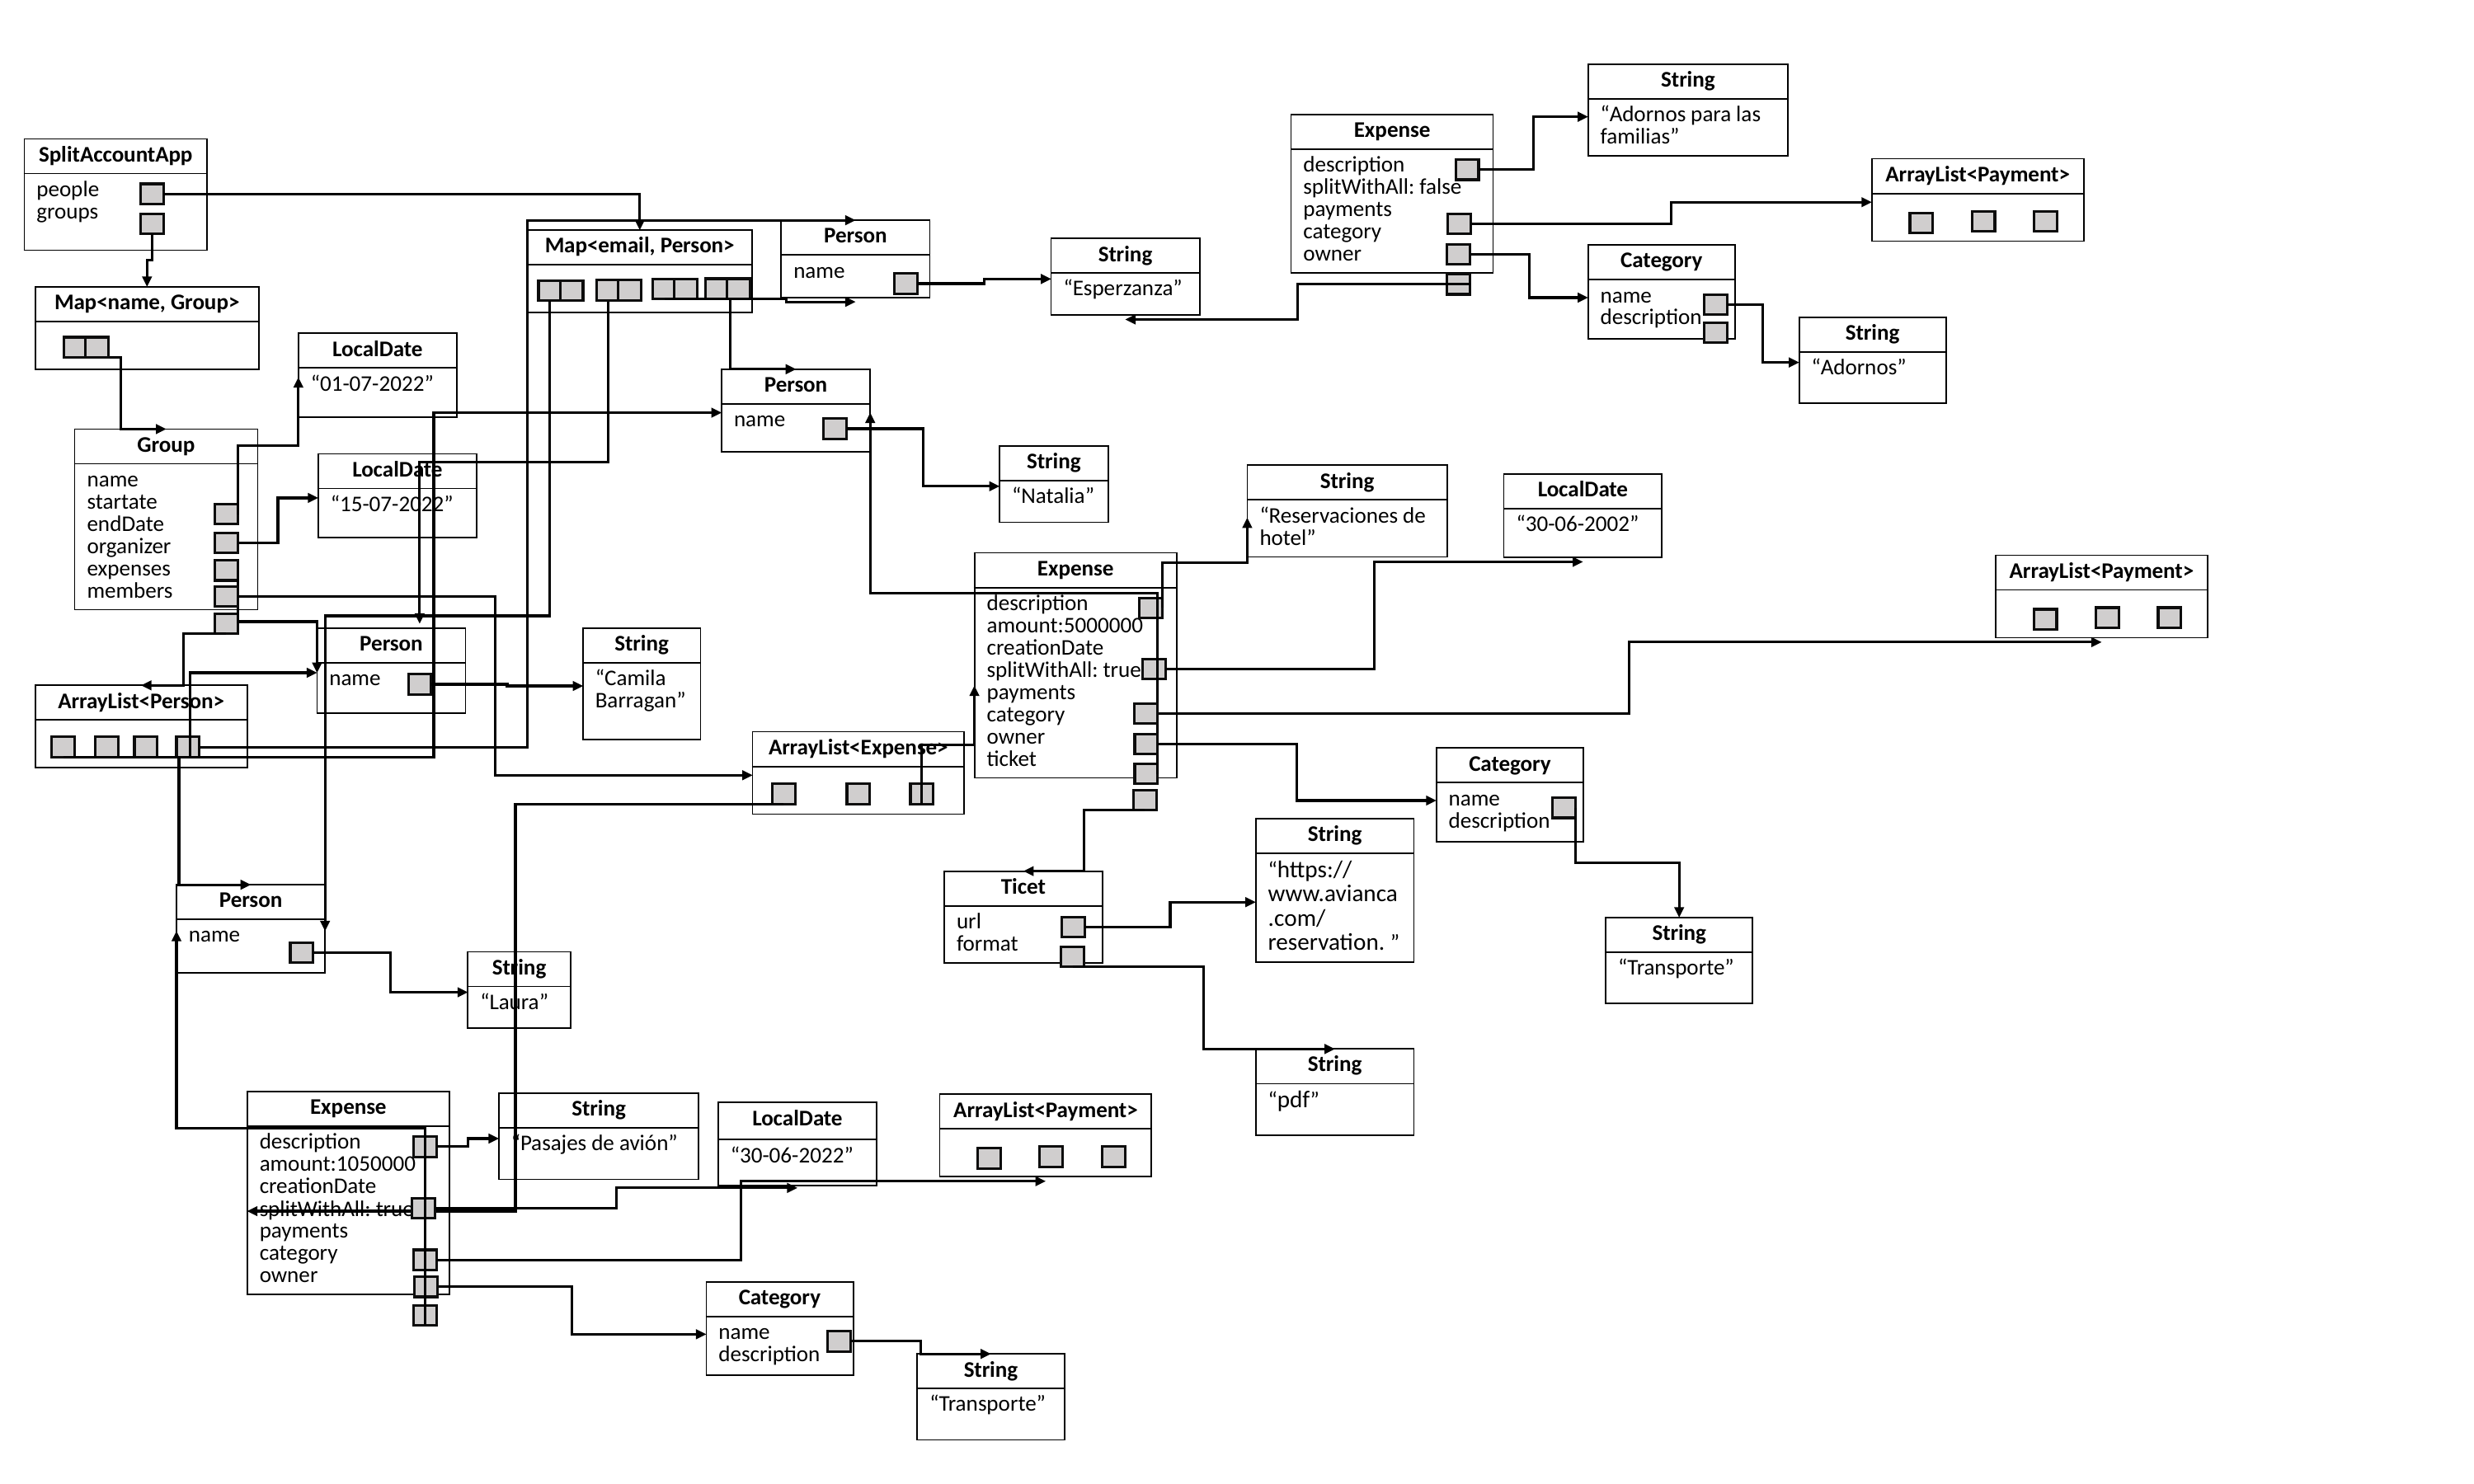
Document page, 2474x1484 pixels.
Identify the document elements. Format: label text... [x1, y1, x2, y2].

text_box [122, 503, 199, 729]
table_header Category [1589, 246, 1734, 279]
table_header String [1800, 318, 1945, 351]
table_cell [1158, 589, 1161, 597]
table_header Expense [1158, 553, 1162, 587]
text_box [1165, 561, 1583, 641]
text_box [1159, 597, 1163, 619]
text_box [139, 183, 164, 204]
text_box [1447, 213, 1472, 235]
text_box [84, 336, 109, 347]
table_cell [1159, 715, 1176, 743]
table_header String [1257, 819, 1413, 852]
text_box [95, 736, 120, 756]
text_box [2095, 607, 2119, 628]
text_box [1039, 1146, 1064, 1167]
table_header Expense [1291, 115, 1493, 148]
table_cell name [177, 920, 312, 972]
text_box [1053, 779, 1115, 902]
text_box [870, 412, 1158, 774]
table_header Person [177, 885, 312, 918]
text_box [261, 748, 606, 873]
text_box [312, 1253, 719, 1276]
text_box [2157, 607, 2182, 628]
table_header String [1589, 65, 1787, 98]
table_header LocalDate [1504, 475, 1661, 508]
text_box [498, 1187, 797, 1209]
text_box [163, 194, 640, 231]
table_header ArrayList<Expense> [753, 732, 870, 766]
text_box [1703, 294, 1728, 316]
table_cell “Esperzanza” [1051, 274, 1199, 314]
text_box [148, 588, 233, 749]
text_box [1157, 641, 2102, 714]
table_cell people groups [25, 174, 206, 250]
table_header Ticet [945, 872, 1084, 905]
text_box [977, 1148, 1002, 1169]
text_box [426, 1276, 439, 1298]
table_header Category [1437, 749, 1583, 782]
text_box [1134, 774, 1157, 785]
text_box [921, 783, 934, 805]
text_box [1162, 876, 1245, 1139]
text_box [1102, 1146, 1126, 1167]
table_cell “30-06-2002” [1504, 510, 1661, 556]
text_box [826, 1331, 851, 1352]
text_box [134, 736, 148, 749]
table_header Person [856, 221, 929, 254]
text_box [313, 952, 468, 993]
text_box [1061, 916, 1085, 938]
table_cell name [856, 256, 929, 297]
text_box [436, 1181, 1046, 1261]
text_box [1061, 946, 1085, 968]
text_box [1446, 244, 1471, 265]
table_cell [36, 721, 148, 767]
text_box [1455, 159, 1479, 181]
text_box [606, 748, 753, 776]
text_box [893, 273, 918, 294]
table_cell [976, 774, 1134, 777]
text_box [1162, 518, 1248, 608]
table_cell name description [1437, 783, 1583, 841]
text_box [2034, 210, 2058, 232]
table_header String [1606, 918, 1752, 951]
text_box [1727, 304, 1799, 363]
text_box [2033, 608, 2058, 630]
table_header Group [75, 430, 199, 463]
table_cell url format [945, 907, 1102, 962]
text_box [437, 1286, 707, 1335]
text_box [1084, 902, 1162, 928]
table_cell “Reservaciones de hotel” [1248, 500, 1446, 556]
table_header SplitAccountApp [25, 139, 206, 173]
table_cell name [856, 405, 869, 427]
text_box [139, 214, 164, 235]
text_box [850, 1341, 991, 1355]
table_cell “Adornos” [1800, 353, 1945, 402]
text_box [1132, 789, 1157, 811]
text_box [1909, 212, 1934, 233]
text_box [1575, 807, 1680, 918]
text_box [84, 347, 157, 439]
table_header ArrayList<Payment> [1873, 159, 2083, 193]
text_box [917, 279, 1051, 284]
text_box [123, 257, 176, 263]
text_box [910, 783, 920, 805]
text_box [51, 736, 76, 758]
table_cell “30-06-2022” [719, 1140, 876, 1181]
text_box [238, 748, 261, 776]
table_cell name description [1589, 280, 1734, 338]
text_box [63, 336, 84, 358]
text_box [199, 220, 856, 748]
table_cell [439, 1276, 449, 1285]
table_header String [1051, 239, 1199, 272]
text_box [1245, 902, 1256, 928]
table_cell name description [707, 1317, 853, 1374]
table_cell “https://www.avianca.com/reservation. ” [1257, 854, 1413, 961]
table_cell name startate endDate organizer expenses members [75, 464, 199, 609]
table_header String [1257, 1050, 1413, 1083]
table_header Person [856, 370, 869, 403]
text_box [1551, 797, 1576, 819]
table_cell description amount:1050000 creationDate splitWithAll: true payments category owner [248, 1253, 414, 1294]
table_cell [940, 1129, 1150, 1176]
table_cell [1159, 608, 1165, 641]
table_header Map<name, Group> [36, 288, 199, 321]
table_header ArrayList<Payment> [1997, 556, 2207, 589]
table_header Category [707, 1283, 853, 1316]
text_box [414, 1276, 424, 1298]
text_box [1470, 254, 1588, 298]
table_cell [1873, 195, 2083, 241]
table_cell [1997, 590, 2207, 637]
text_box [413, 1304, 437, 1327]
text_box [1703, 322, 1727, 344]
table_cell [36, 322, 199, 369]
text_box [115, 749, 243, 893]
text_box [1157, 744, 1437, 801]
text_box [846, 783, 871, 805]
table_cell description splitWithAll: false payments category owner [1291, 150, 1493, 272]
table_header ArrayList<Person> [36, 686, 122, 719]
text_box [1446, 274, 1470, 283]
table_header String [918, 1355, 1064, 1388]
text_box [312, 776, 719, 1181]
table_cell [753, 768, 963, 814]
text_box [1125, 284, 1470, 320]
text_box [103, 1003, 498, 1253]
table_cell “pdf” [1257, 1084, 1413, 1134]
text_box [889, 718, 1008, 772]
table_header String [1248, 466, 1446, 499]
text_box [289, 942, 312, 964]
table_cell “Adornos para las familias” [1589, 100, 1787, 155]
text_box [856, 428, 870, 486]
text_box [1470, 202, 1872, 224]
text_box [771, 783, 796, 805]
table_cell “Transporte” [1606, 953, 1752, 1003]
table_cell “Transporte” [918, 1389, 1064, 1439]
table_header LocalDate [719, 1103, 876, 1139]
table_header ArrayList<Payment> [940, 1095, 1150, 1128]
text_box [1971, 210, 1996, 232]
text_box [1479, 116, 1588, 170]
